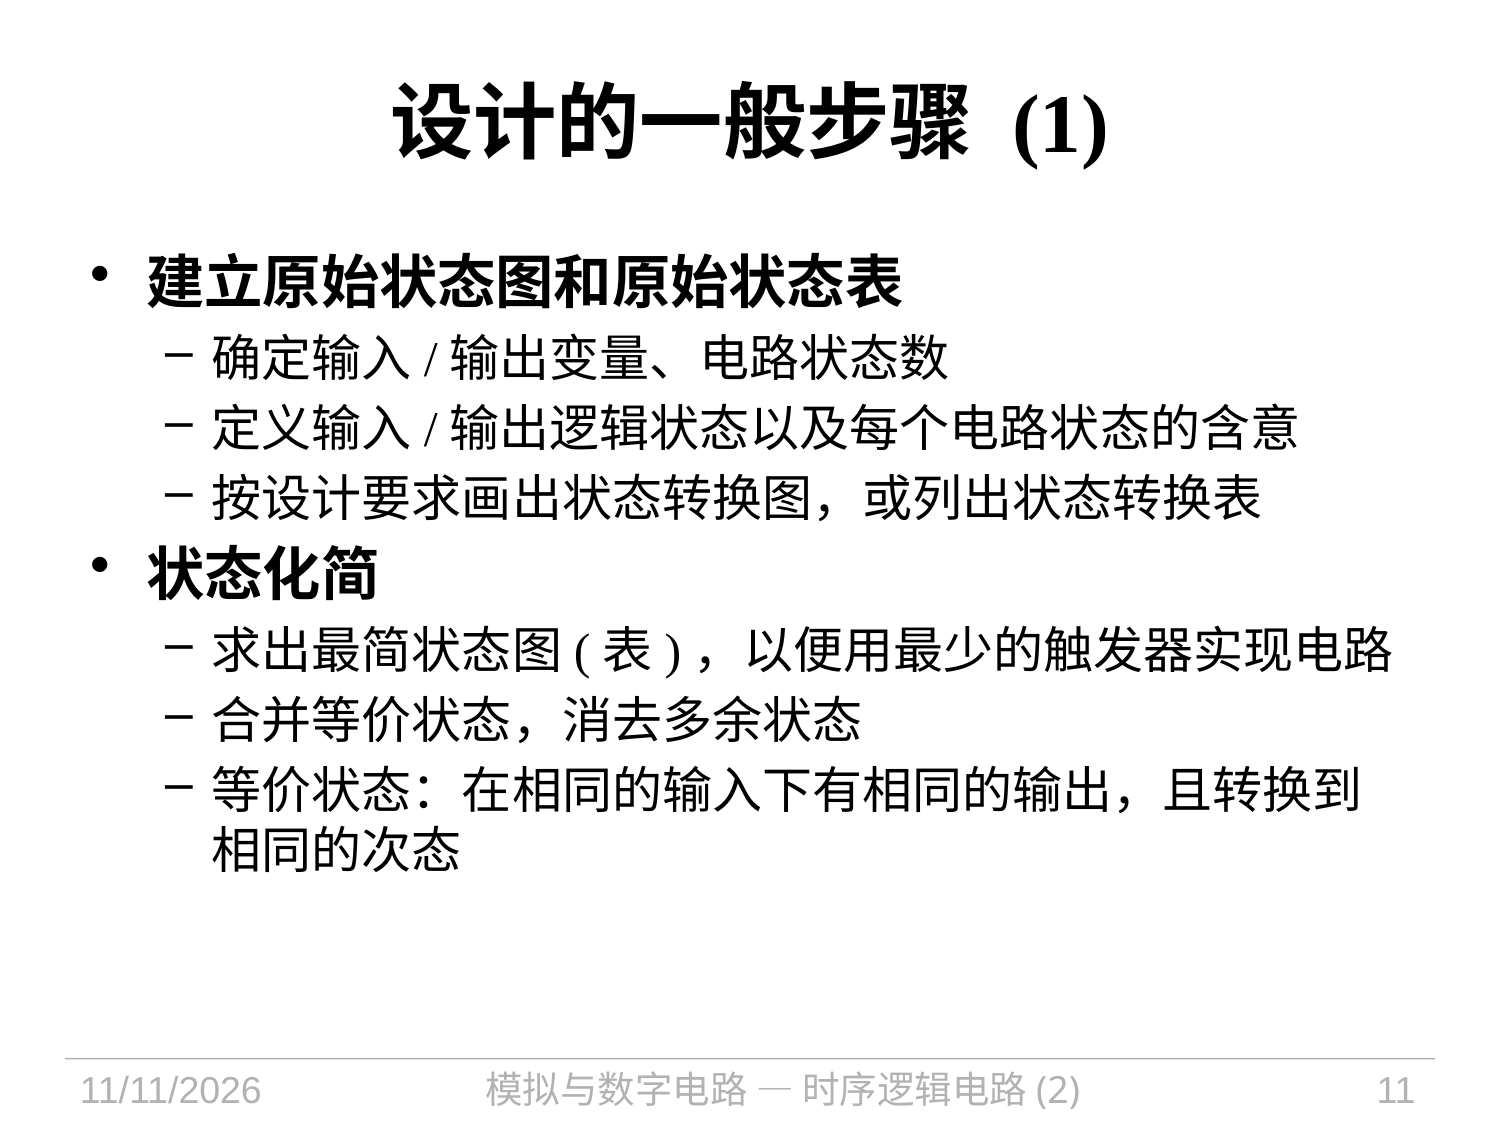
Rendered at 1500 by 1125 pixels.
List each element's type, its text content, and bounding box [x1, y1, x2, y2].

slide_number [64, 1058, 348, 1125]
title 设计的一般步骤 (1) [75, 24, 1425, 213]
footer 模拟与数字电路 — 时序逻辑电路(2) [359, 1058, 1205, 1125]
list 建立原始状态图和原始状态表 确定输入/输出变量、电路状态数 定义输入/输出逻辑状态以及每个电路状态的含意 按设计要求画出状态转换图，或列出状态转换表 状态化简 求出最简状态图(表)，以便用最少的触发器实现电路 合并等价状态，消去多余状态 等价状态：在相同的输入下有相同的输出，且转换到相同的次态 [75, 237, 1425, 1047]
slide_number 11 [1230, 1058, 1431, 1125]
